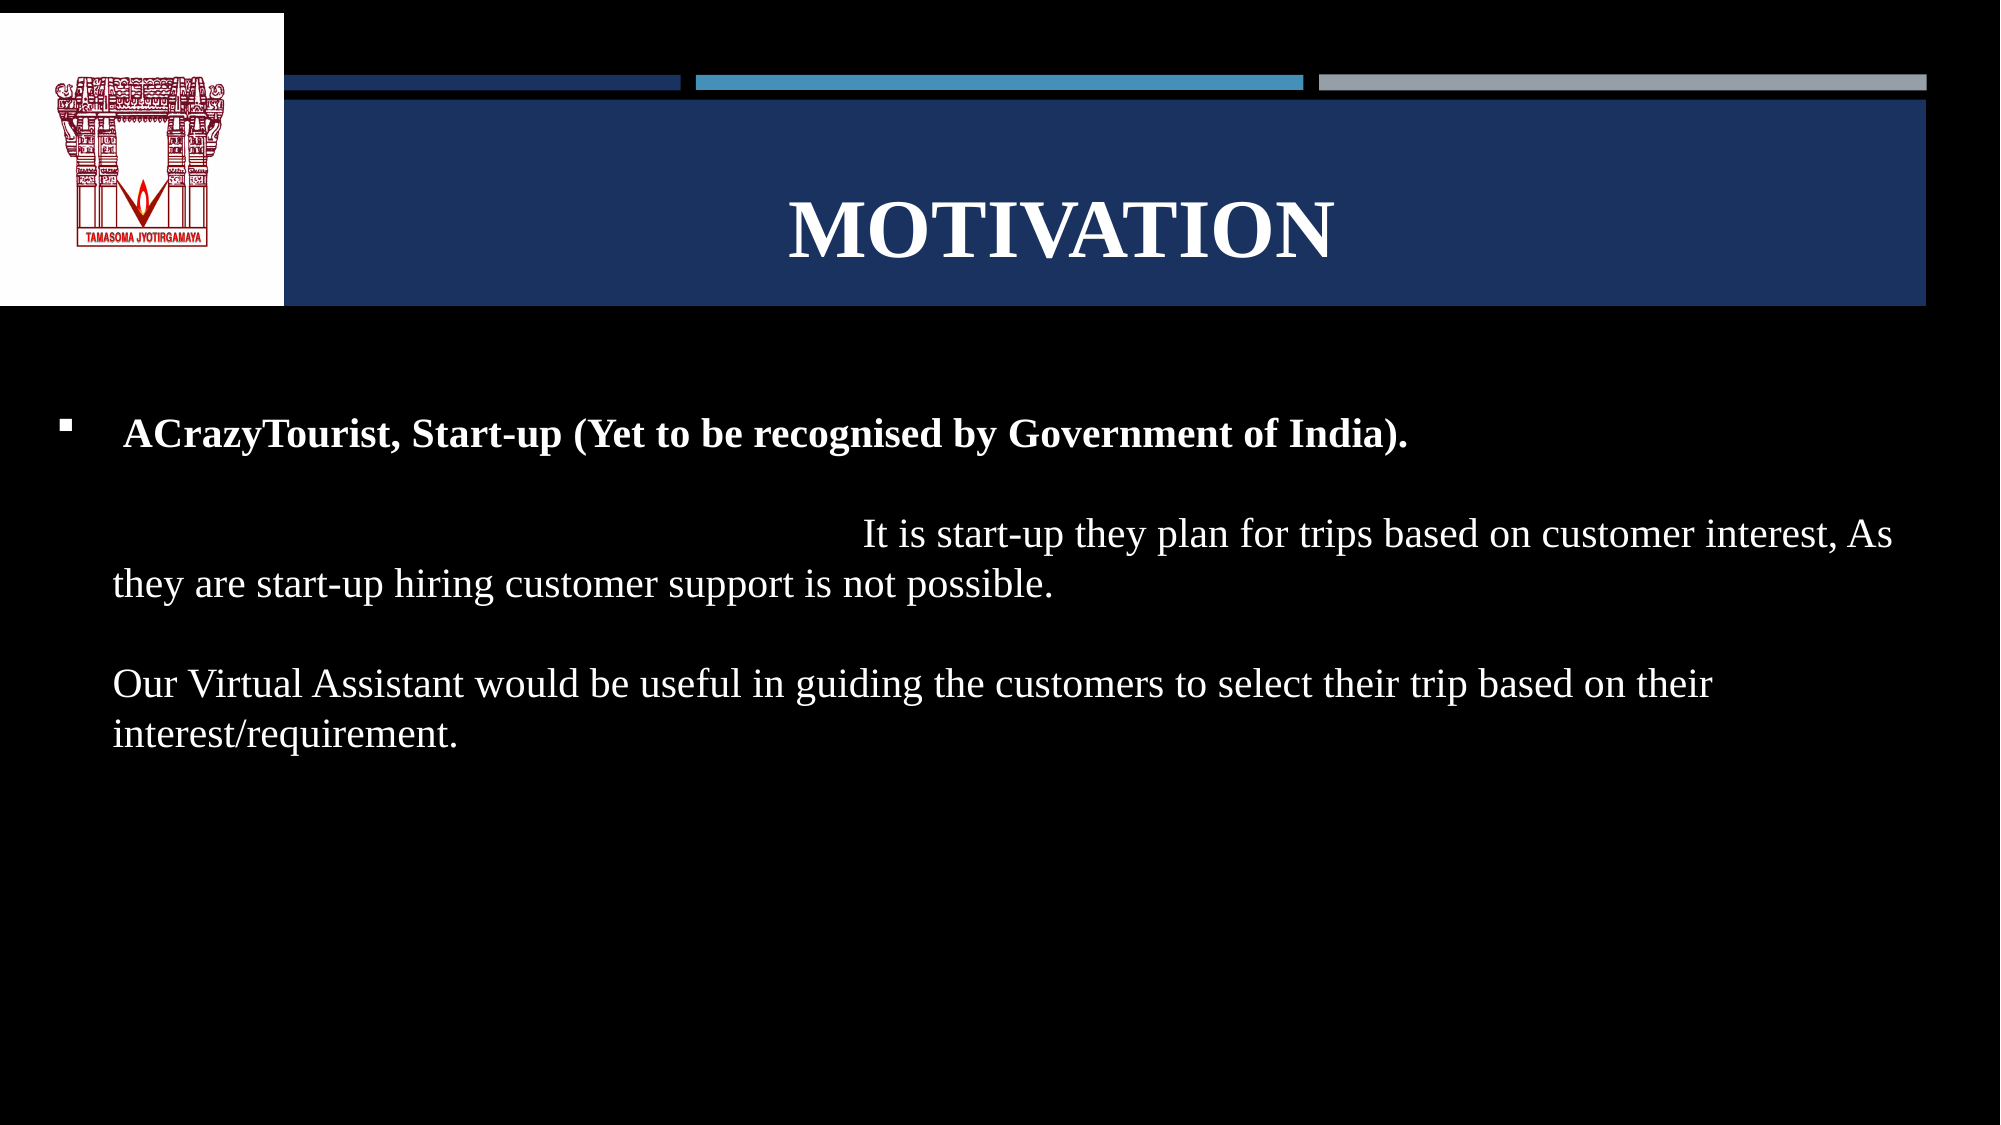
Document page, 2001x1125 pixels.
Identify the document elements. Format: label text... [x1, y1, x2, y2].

picture [0, 13, 284, 307]
text_box ACrazyTourist, Start-up (Yet to be recognised by Government of India). It is start-up they plan for trips based on customer interest, As they are start-up hiring customer support is not possible. Our Virtual Assistant would be useful in guiding the customers to select their trip based on their interest/requirement. [41, 398, 1939, 808]
title Motivation [288, 119, 1904, 282]
